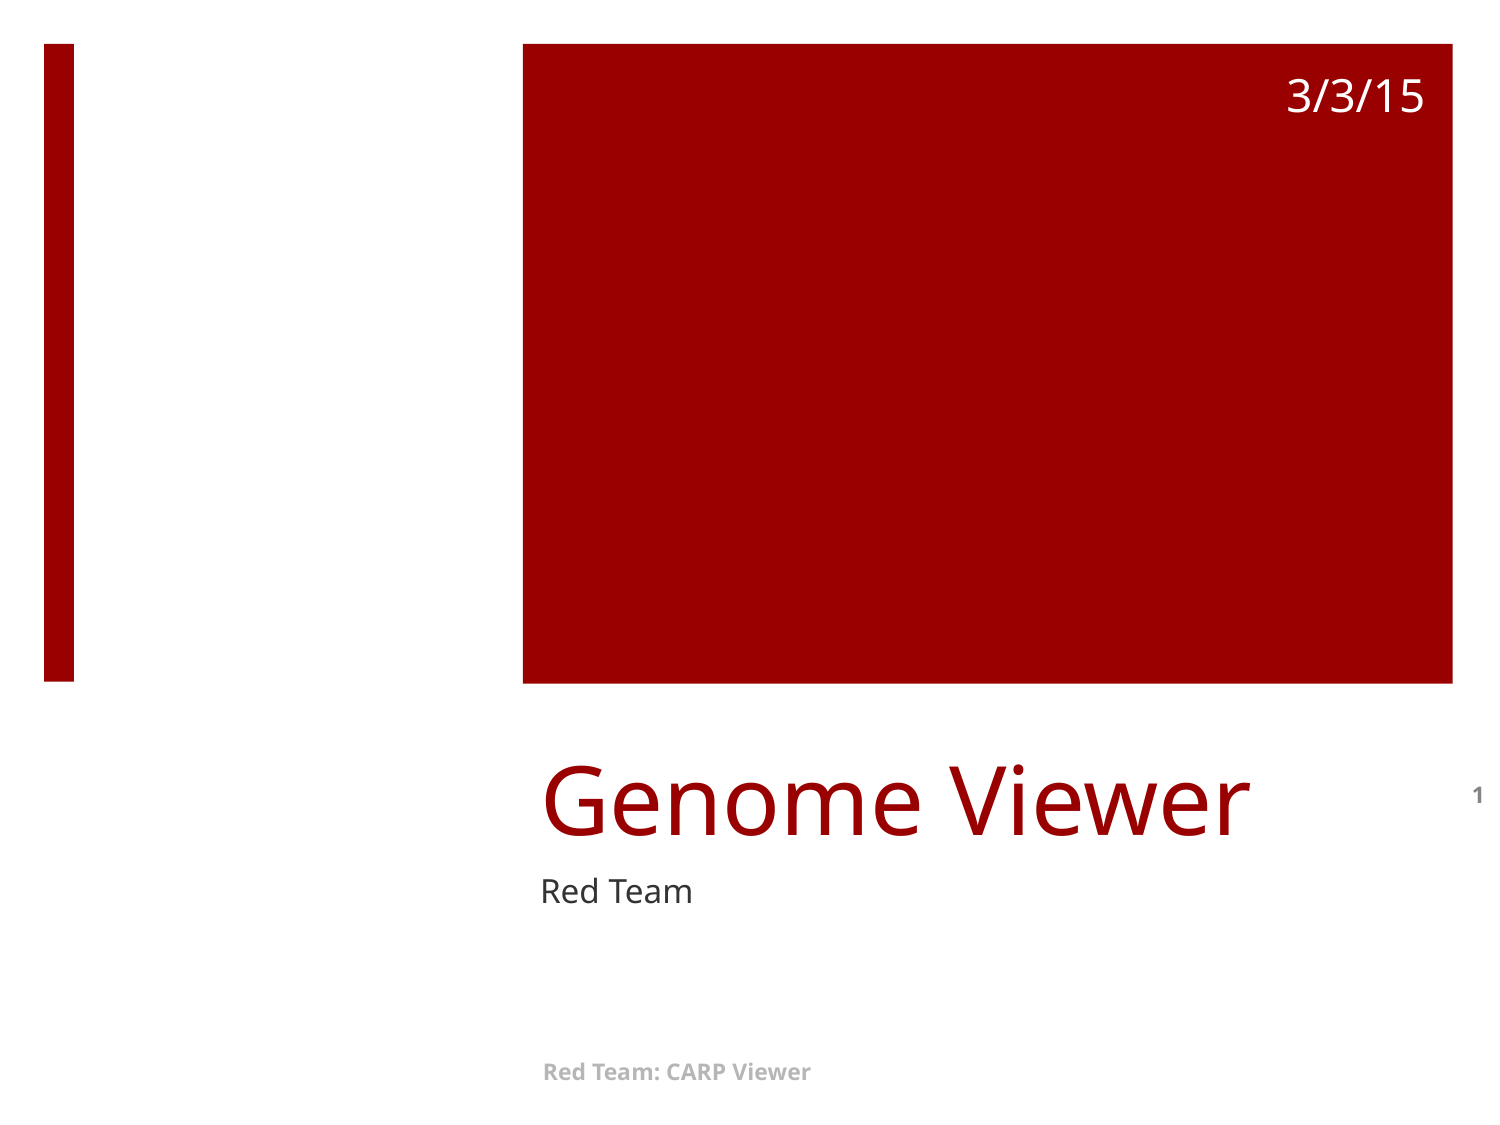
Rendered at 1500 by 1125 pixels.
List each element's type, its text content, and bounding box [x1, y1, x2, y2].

slide_number 1 [1374, 758, 1500, 834]
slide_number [537, 64, 1441, 124]
subtitle Red Team [525, 862, 1421, 965]
footer Red Team: CARP Viewer [528, 1042, 1305, 1103]
title Genome Viewer [525, 690, 1421, 862]
